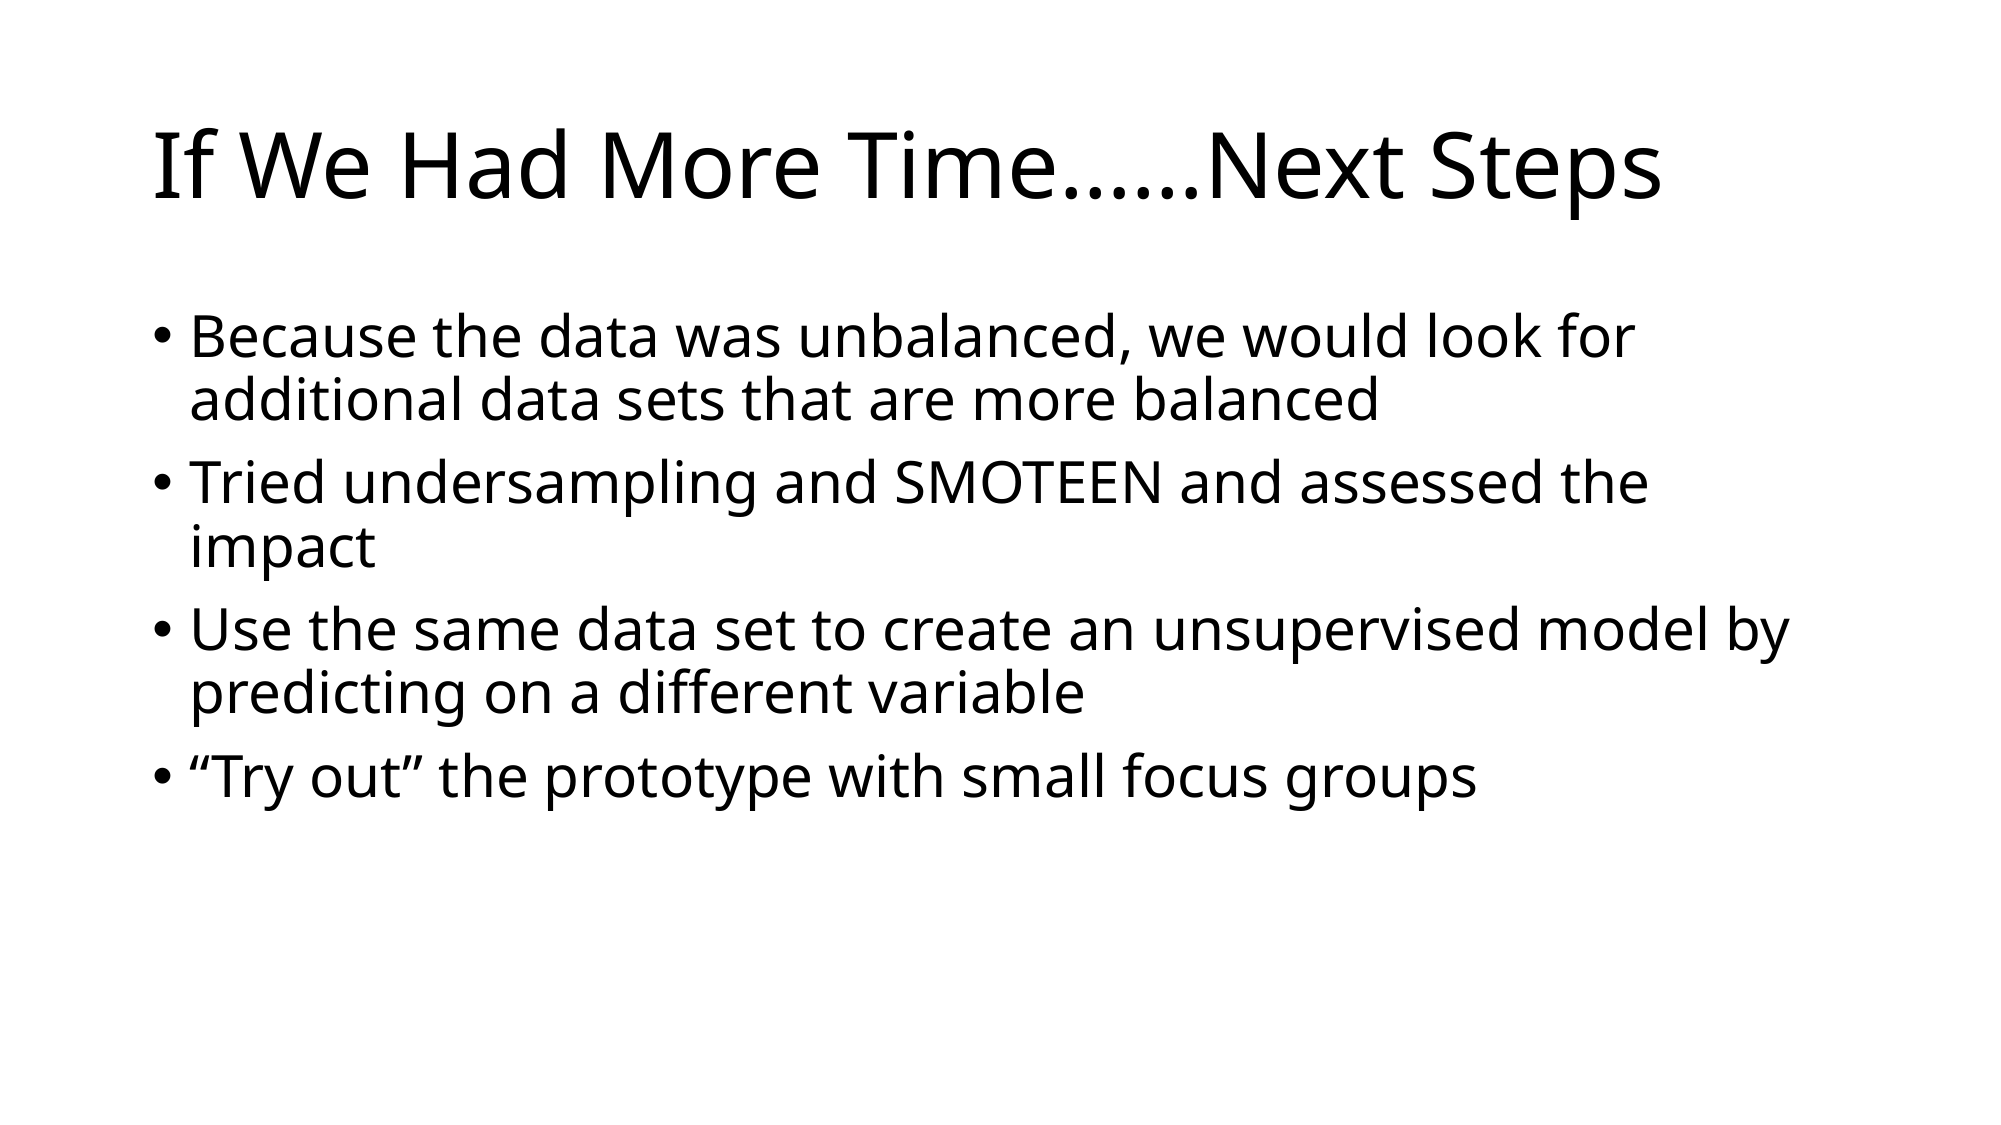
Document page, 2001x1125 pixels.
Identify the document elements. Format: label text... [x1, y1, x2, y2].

title If We Had More Time……Next Steps [137, 59, 1863, 278]
list Because the data was unbalanced, we would look for additional data sets that are more balanced Tried undersampling and SMOTEEN and assessed the impact Use the same data set to create an unsupervised model by predicting on a different variable “Try out” the prototype with small focus groups [137, 299, 1863, 1014]
